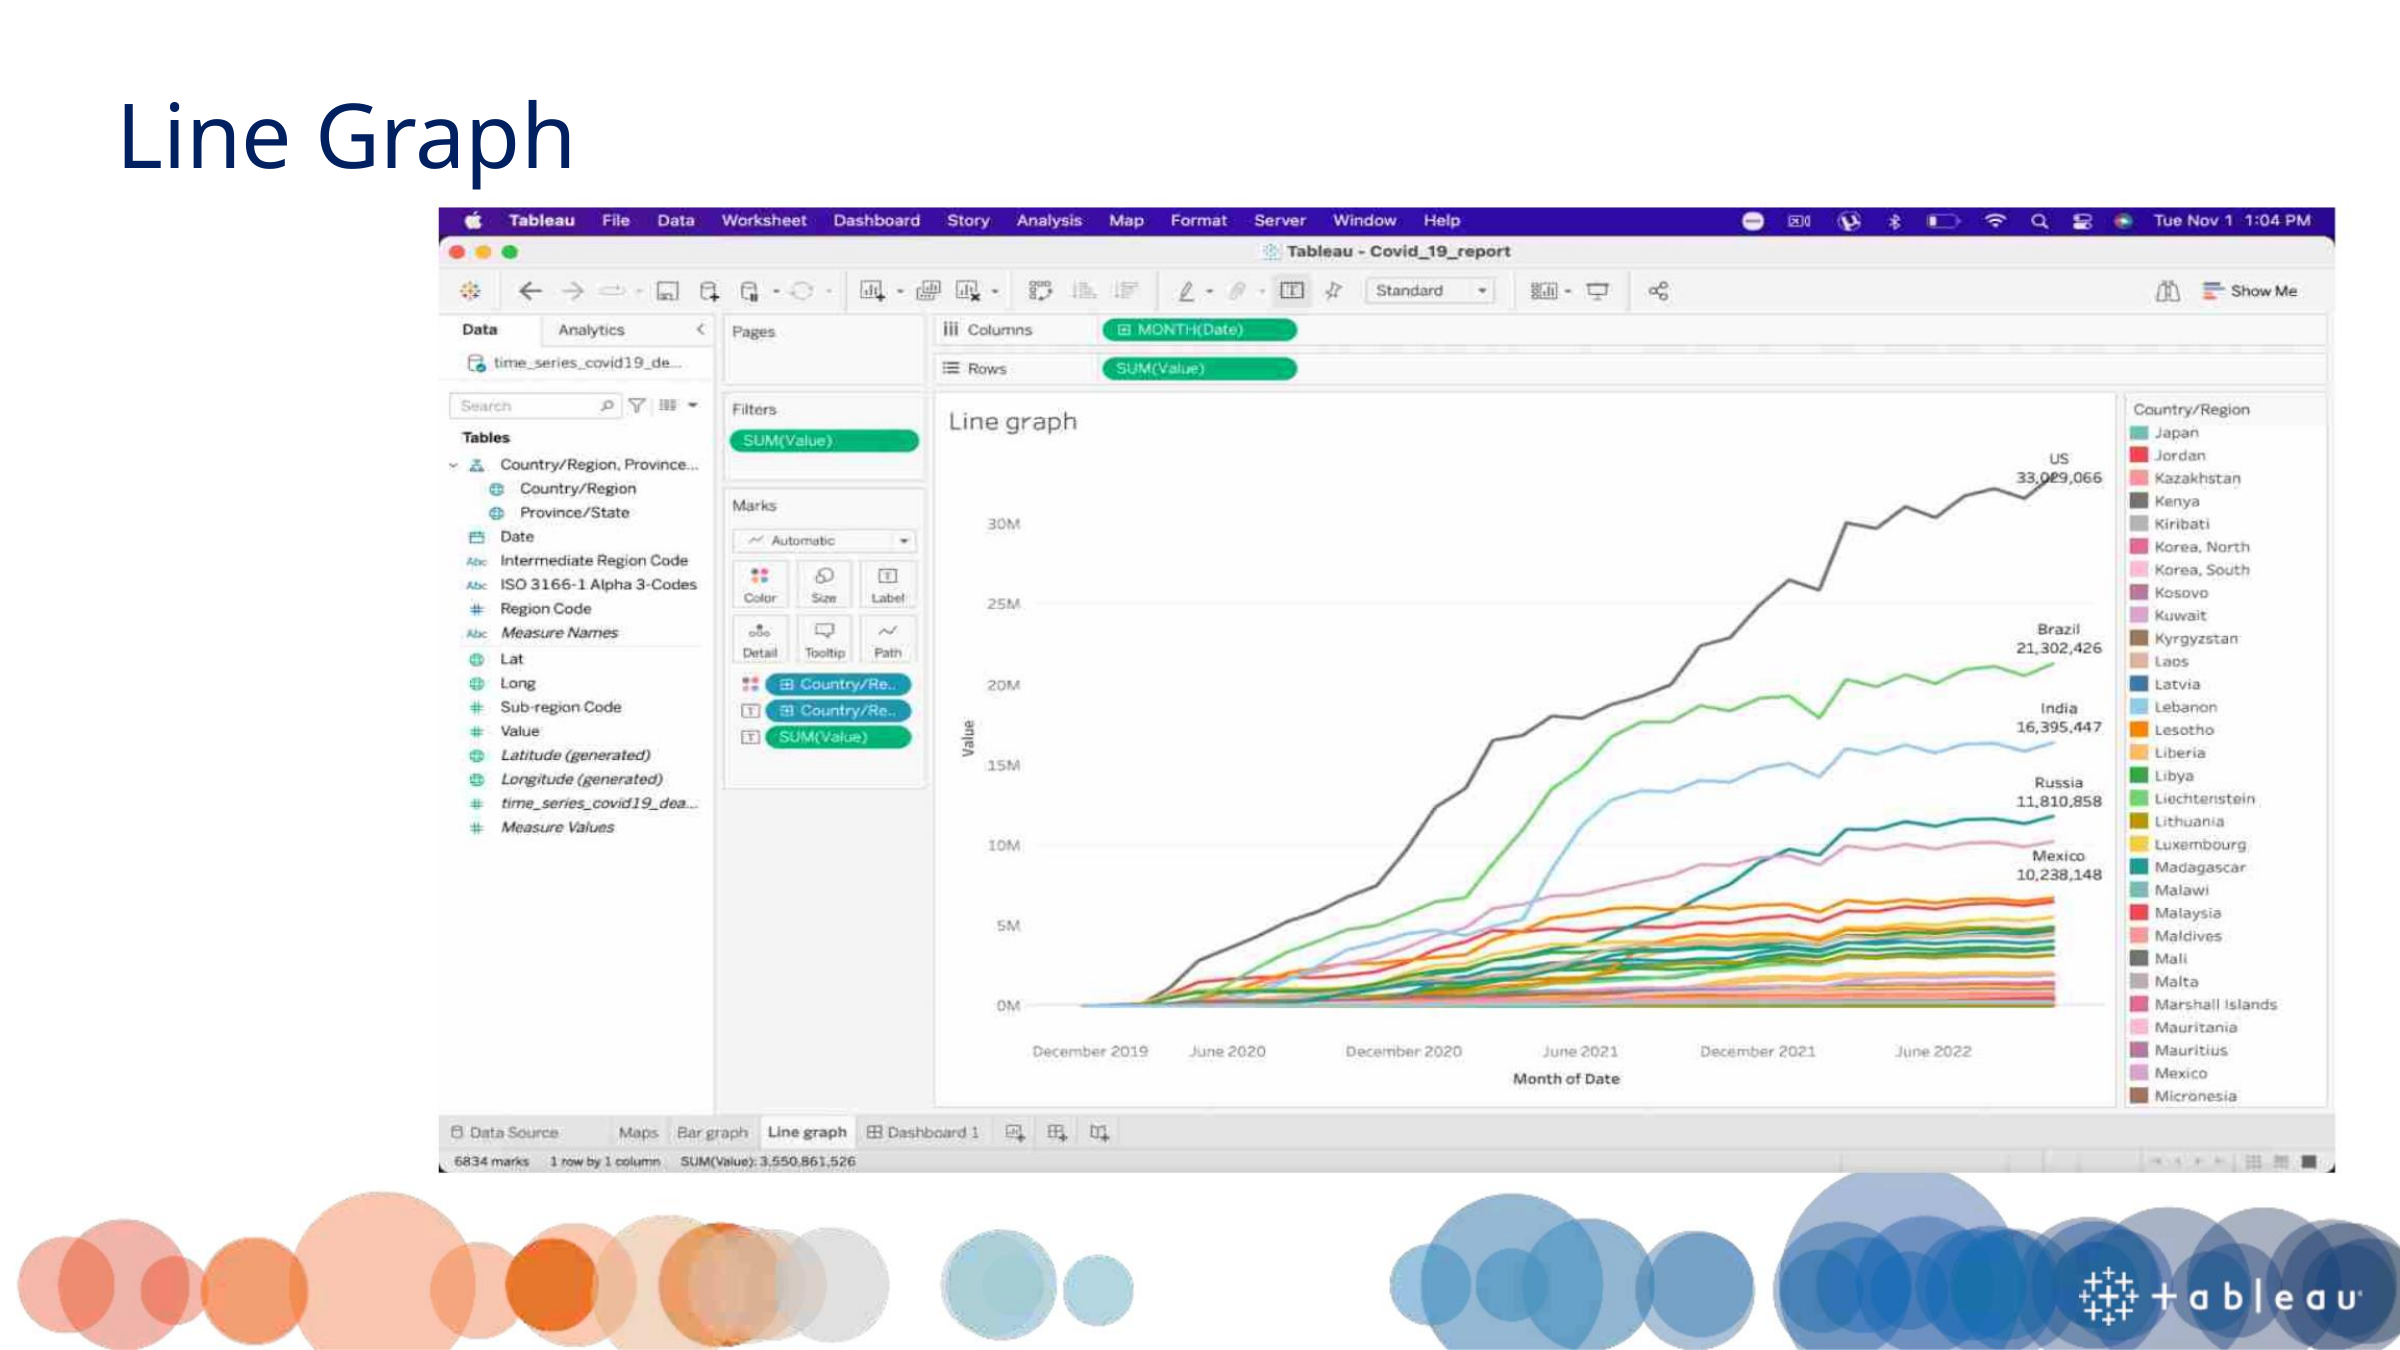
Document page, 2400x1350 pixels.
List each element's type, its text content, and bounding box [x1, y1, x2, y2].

text_box Line Graph [116, 86, 585, 187]
text_box [0, 0, 2400, 1350]
